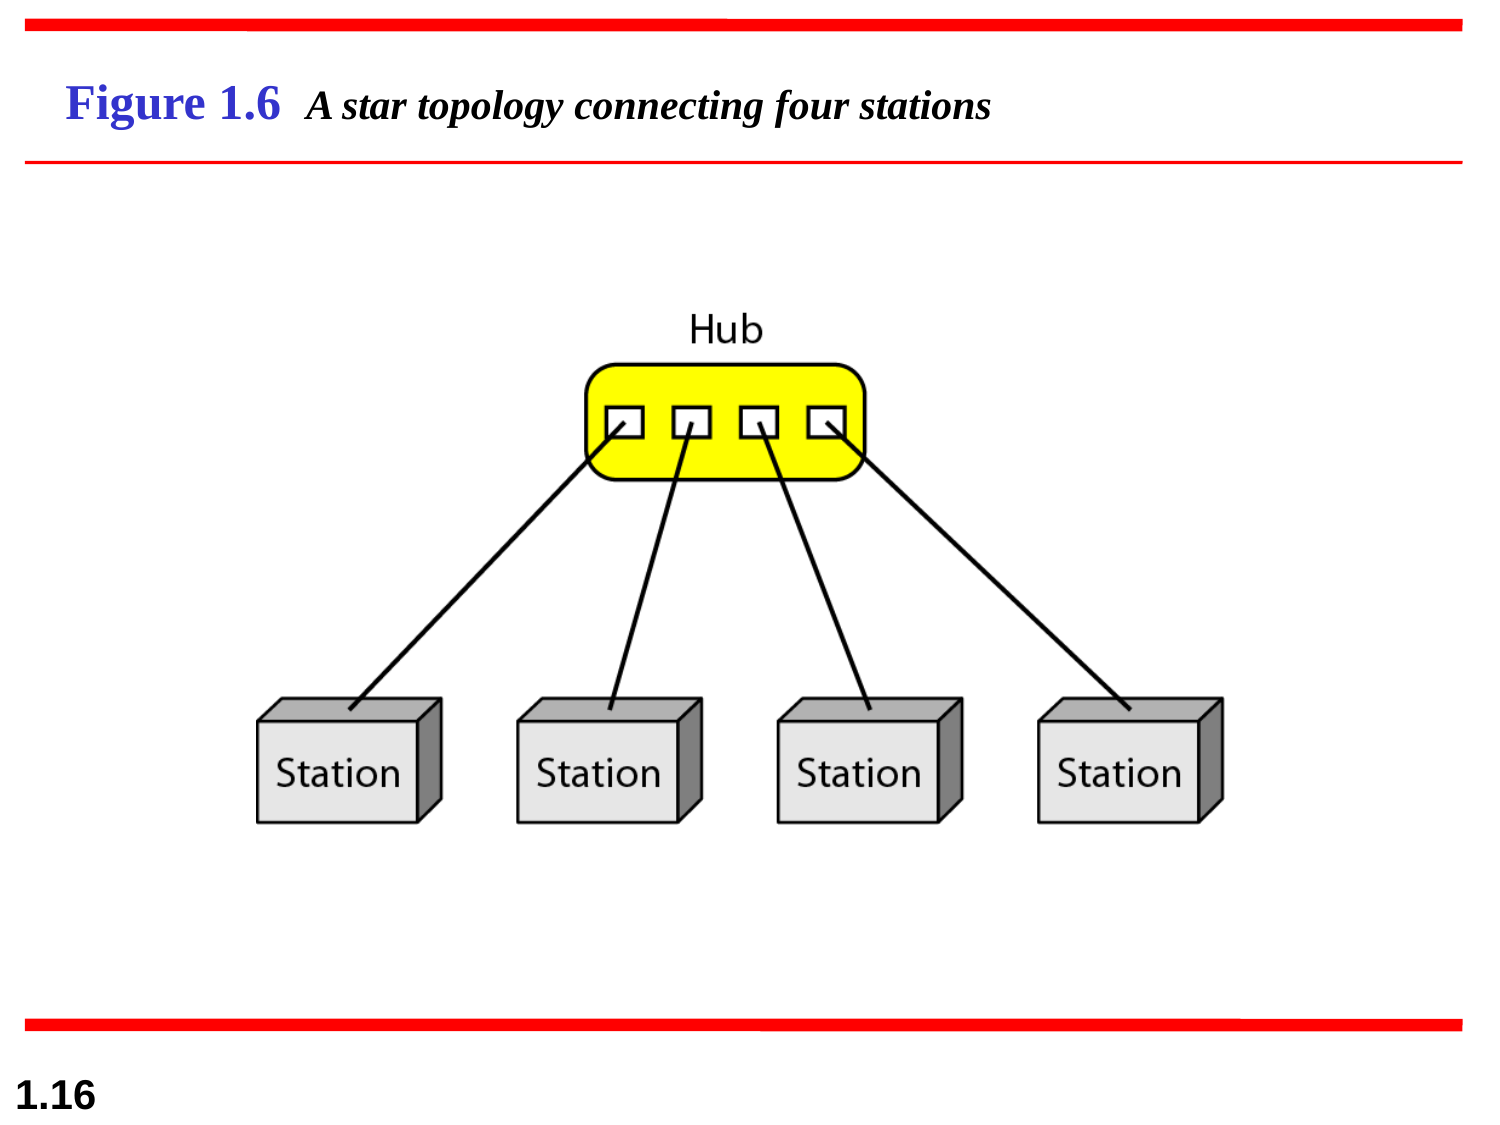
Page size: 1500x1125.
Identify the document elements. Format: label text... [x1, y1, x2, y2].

picture [255, 308, 1226, 826]
text_box Figure 1.6 A star topology connecting four stations [50, 62, 1008, 138]
slide_number 1.16 [0, 1049, 313, 1125]
